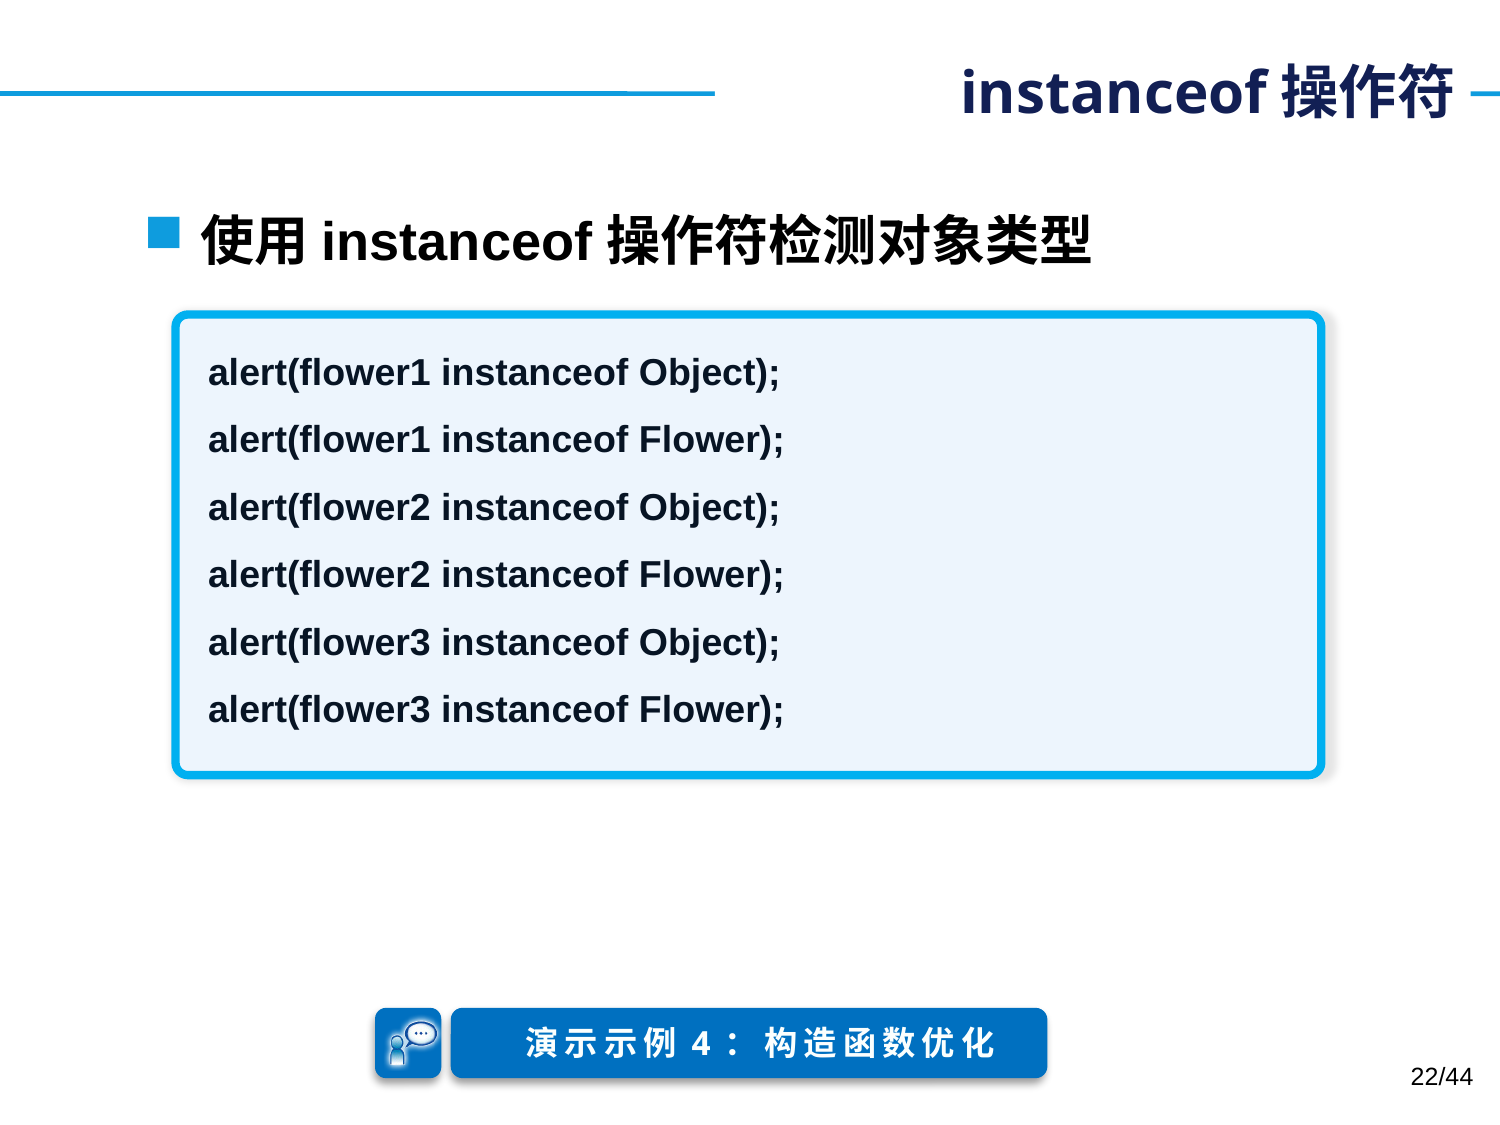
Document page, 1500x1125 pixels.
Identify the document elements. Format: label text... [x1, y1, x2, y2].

list 使用instanceof操作符检测对象类型 [128, 199, 1383, 291]
slide_number /44 [1138, 1053, 1489, 1114]
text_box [374, 1007, 1048, 1079]
title instanceof操作符 [714, 46, 1471, 133]
text_box alert(flower1 instanceof Object); alert(flower1 instanceof Flower); alert(flower2 instanceof Object); alert(flower2 instanceof Flower); alert(flower3 instanceof Object); alert(flower3 instanceof Flower); [175, 314, 1322, 776]
